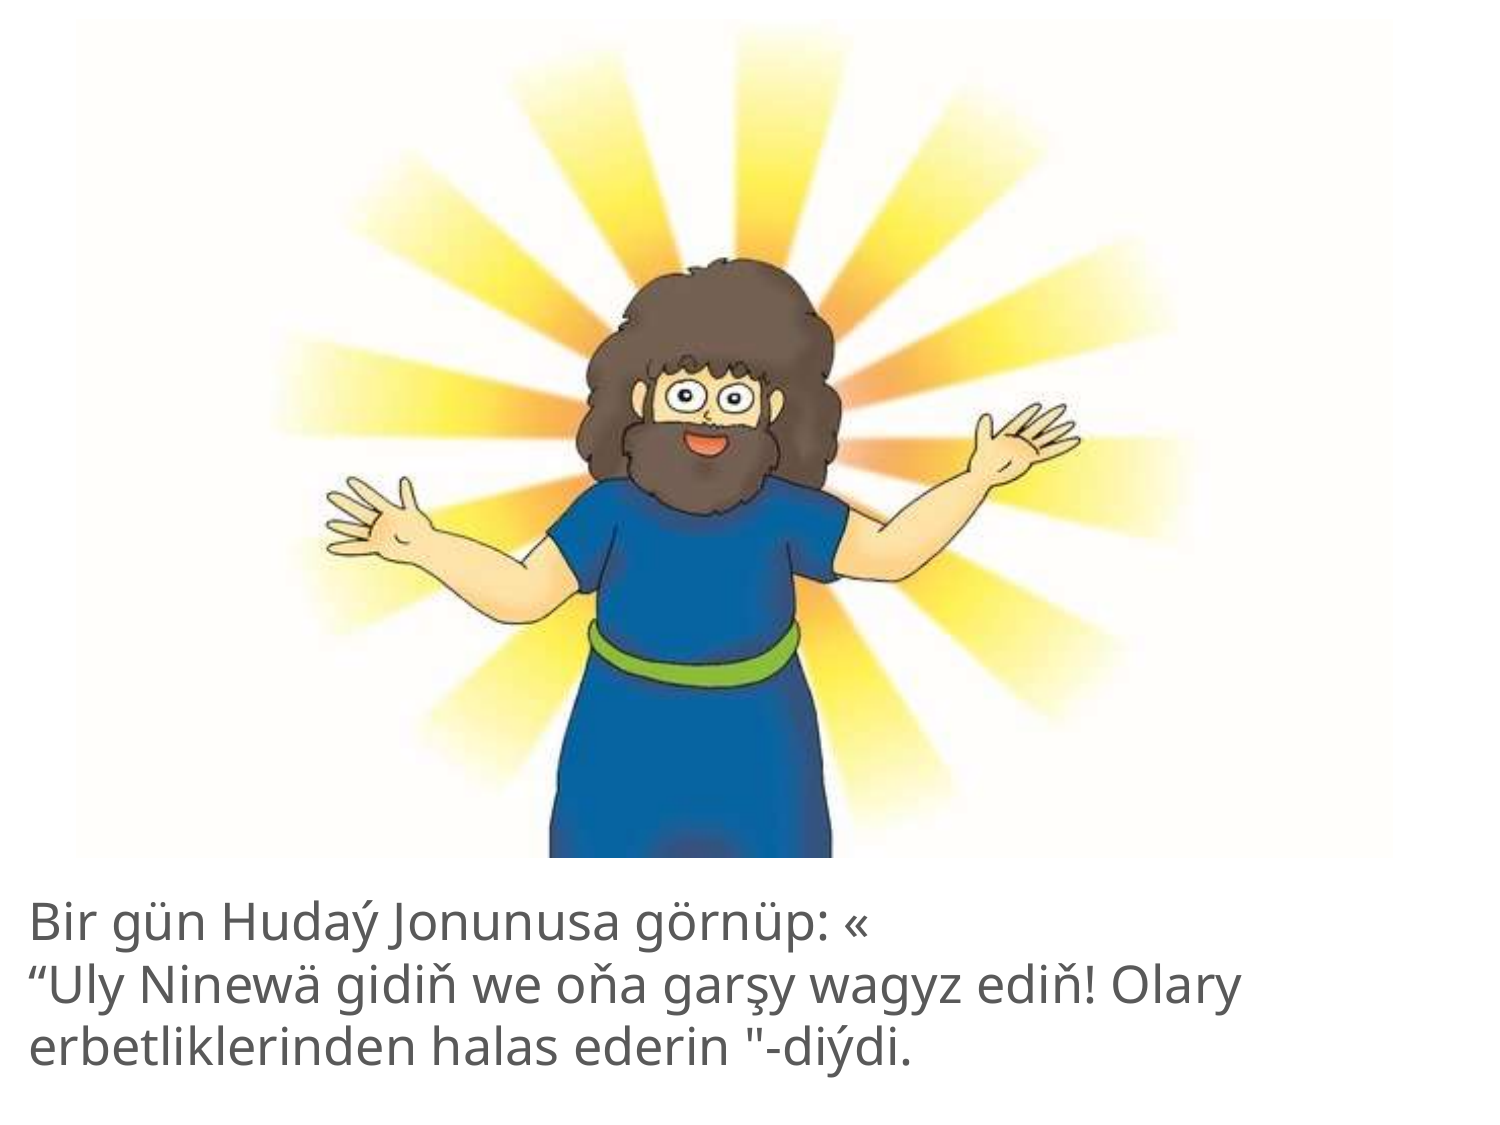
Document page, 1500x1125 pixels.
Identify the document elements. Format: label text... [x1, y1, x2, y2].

text_box Bir gün Hudaý Jonunusa görnüp: « “Uly Ninewä gidiň we oňa garşy wagyz ediň! Olary erbetliklerinden halas ederin "-diýdi. [13, 881, 1500, 1084]
picture [76, 18, 1394, 858]
